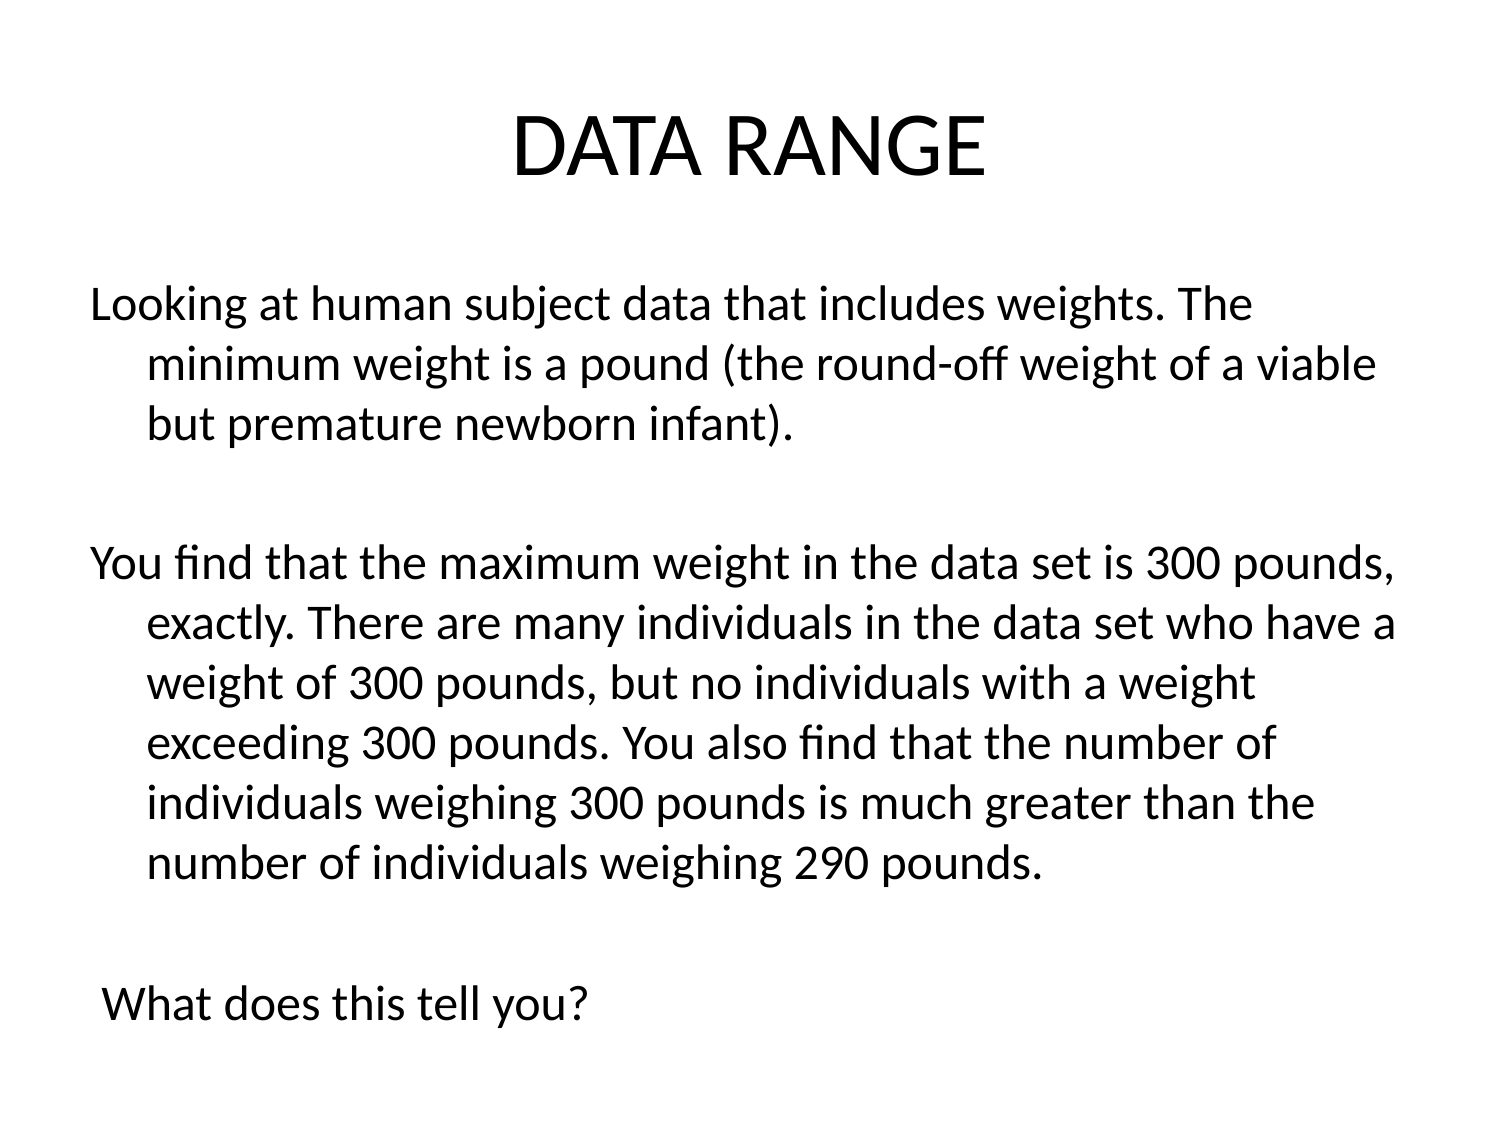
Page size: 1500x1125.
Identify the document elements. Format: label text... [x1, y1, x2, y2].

title DATA RANGE [75, 45, 1425, 233]
list Looking at human subject data that includes weights. The minimum weight is a pound (the round-off weight of a viable but premature newborn infant). You find that the maximum weight in the data set is 300 pounds, exactly. There are many individuals in the data set who have a weight of 300 pounds, but no individuals with a weight exceeding 300 pounds. You also find that the number of individuals weighing 300 pounds is much greater than the number of individuals weighing 290 pounds. What does this tell you? [75, 262, 1425, 1005]
